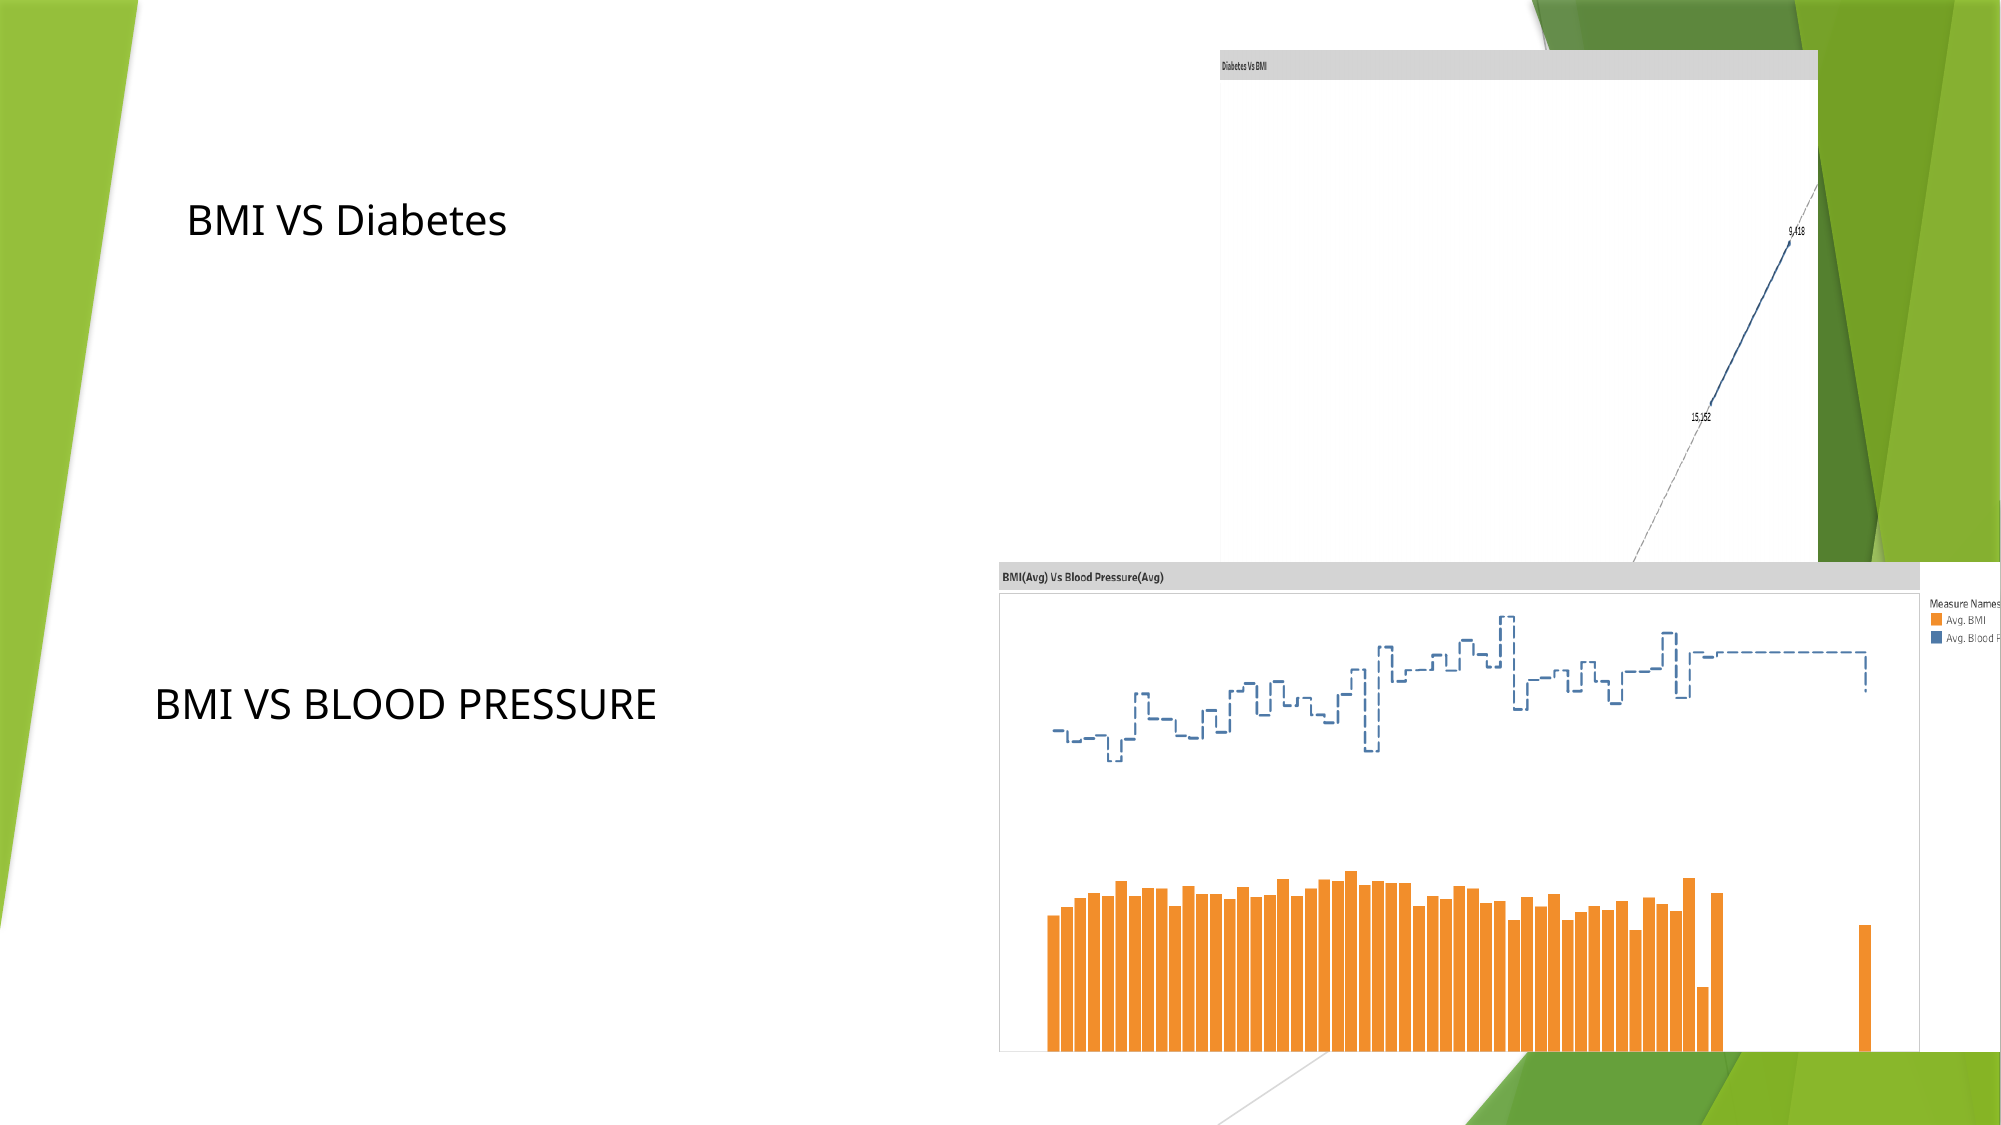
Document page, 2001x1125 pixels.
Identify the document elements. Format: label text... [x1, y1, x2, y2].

picture [999, 49, 2000, 1052]
text_box BMI VS Diabetes [171, 186, 666, 252]
text_box BMI VS BLOOD PRESSURE [139, 670, 765, 735]
